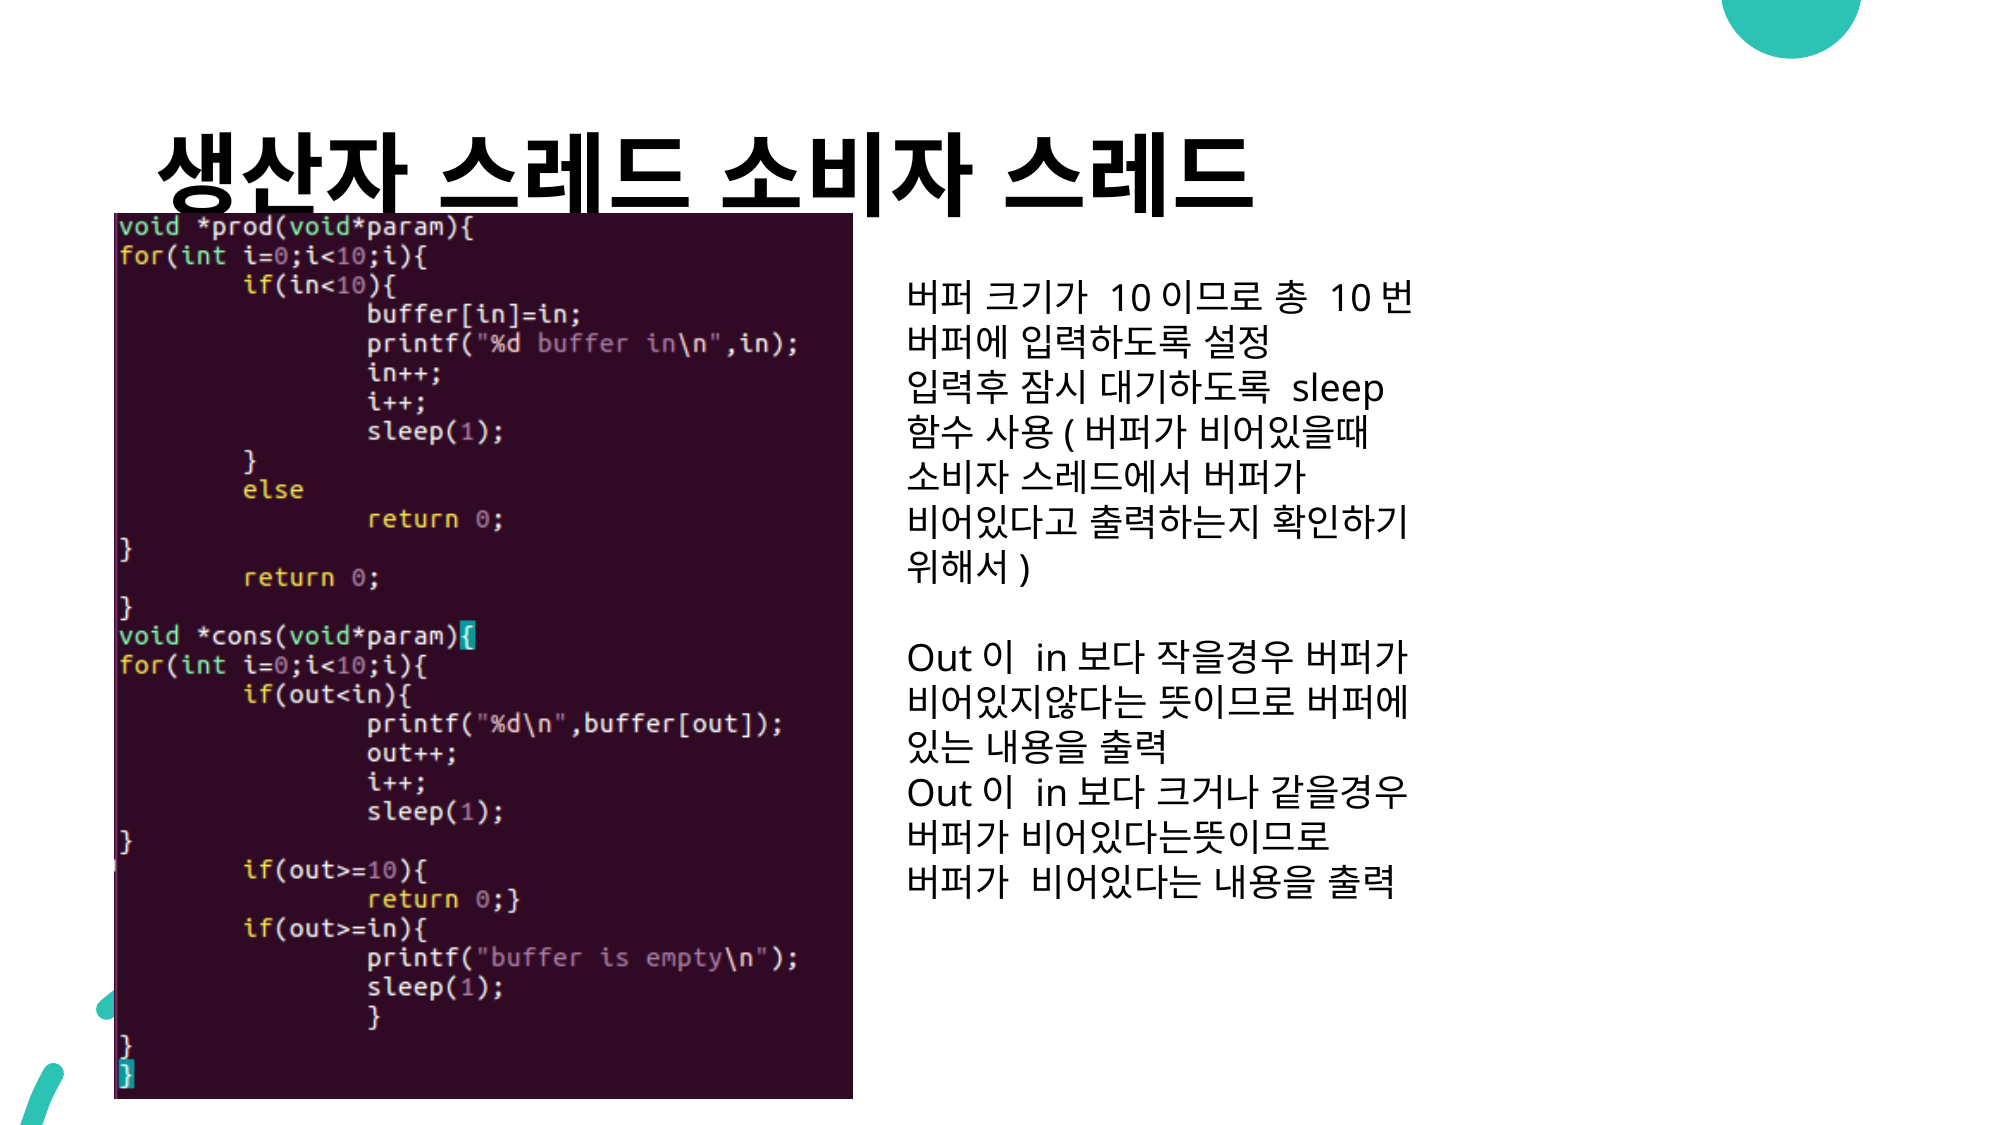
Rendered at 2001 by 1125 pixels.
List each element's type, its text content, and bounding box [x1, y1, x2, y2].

text_box 버퍼 크기가 10이므로 총 10번 버퍼에 입력하도록 설정 입력후 잠시 대기하도록 sleep함수 사용(버퍼가 비어있을때 소비자 스레드에서 버퍼가 비어있다고 출력하는지 확인하기 위해서) Out이 in보다 작을경우 버퍼가 비어있지않다는 뜻이므로 버퍼에 있는 내용을 출력 Out이 in보다 크거나 같을경우 버퍼가 비어있다는뜻이므로 버퍼가 비어있다는 내용을 출력 [891, 266, 1443, 912]
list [114, 213, 853, 1099]
title 생산자 스레드 소비자 스레드 [137, 59, 1863, 278]
